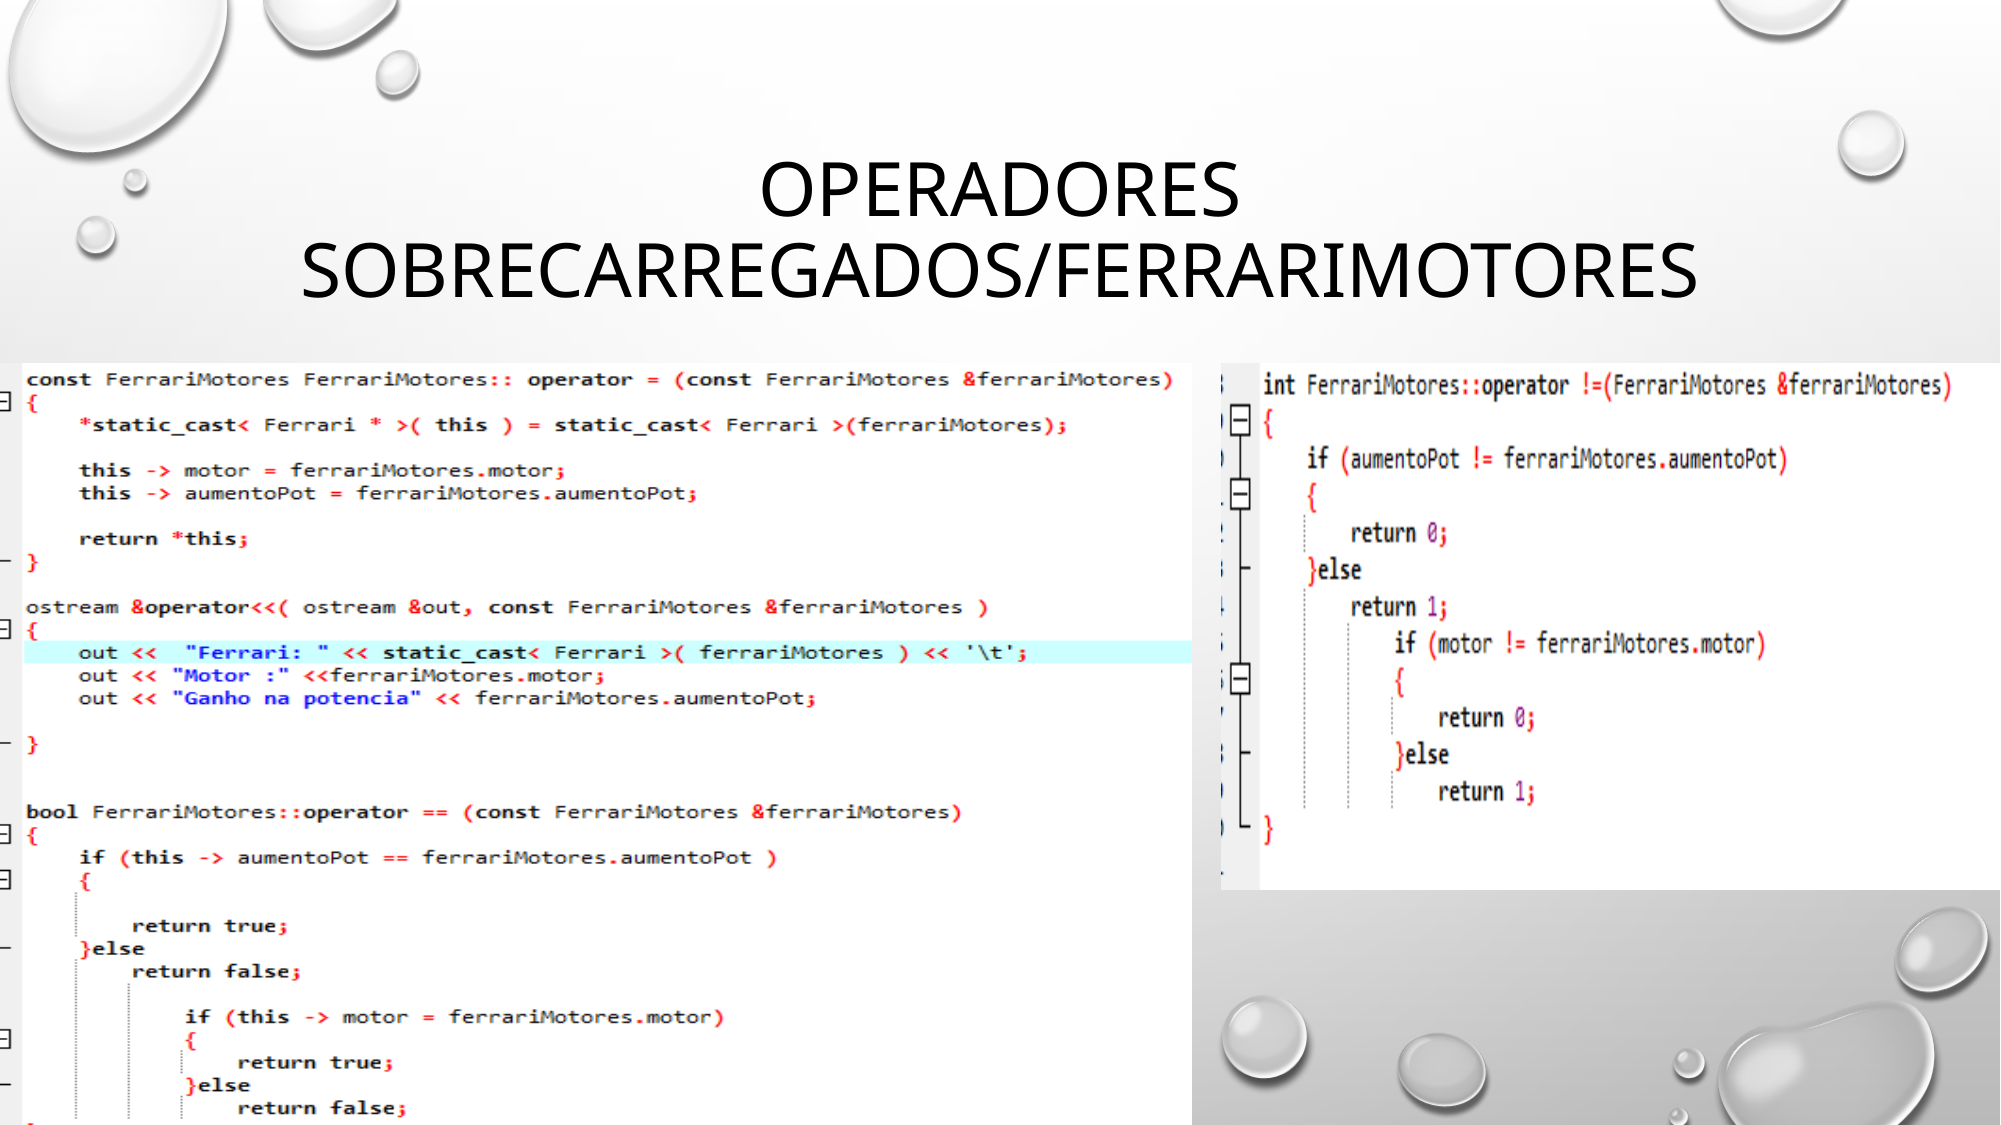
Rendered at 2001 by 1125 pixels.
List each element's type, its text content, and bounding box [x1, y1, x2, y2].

title Operadores sobrecarregados/Ferrarimotores [149, 101, 1851, 364]
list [0, 362, 1192, 1125]
picture [0, 0, 2000, 1125]
